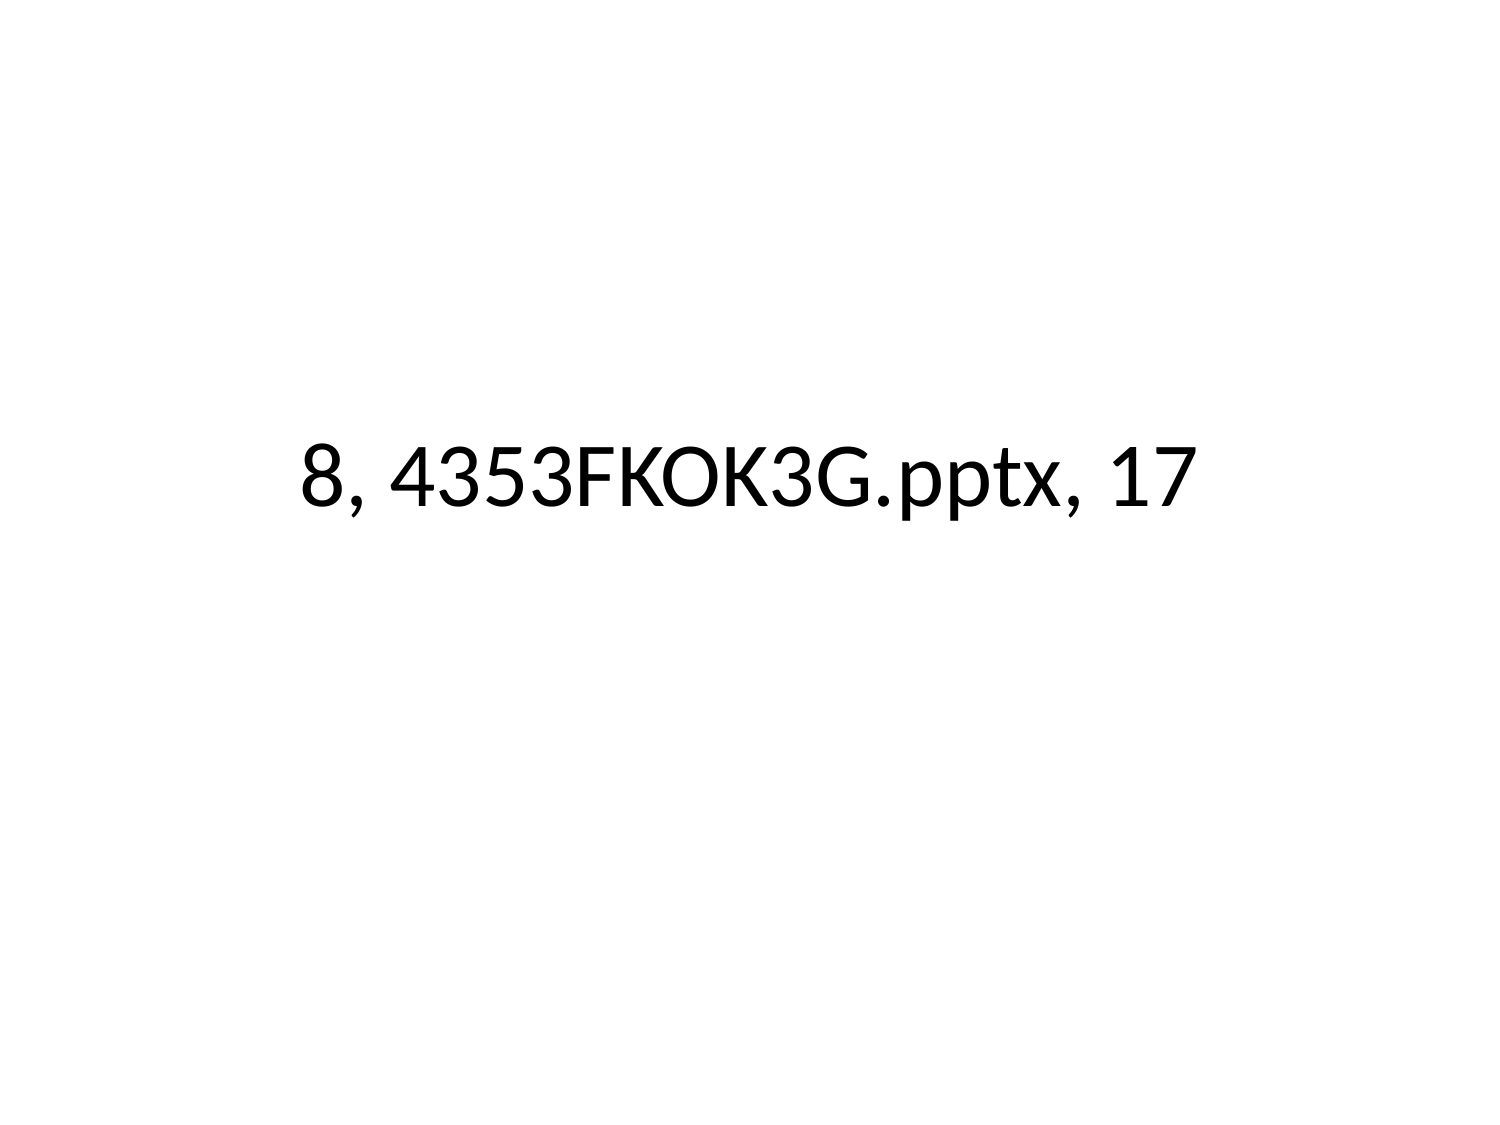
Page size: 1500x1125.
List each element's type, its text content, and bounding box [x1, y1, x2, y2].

title 8, 4353FKOK3G.pptx, 17 [112, 349, 1388, 591]
